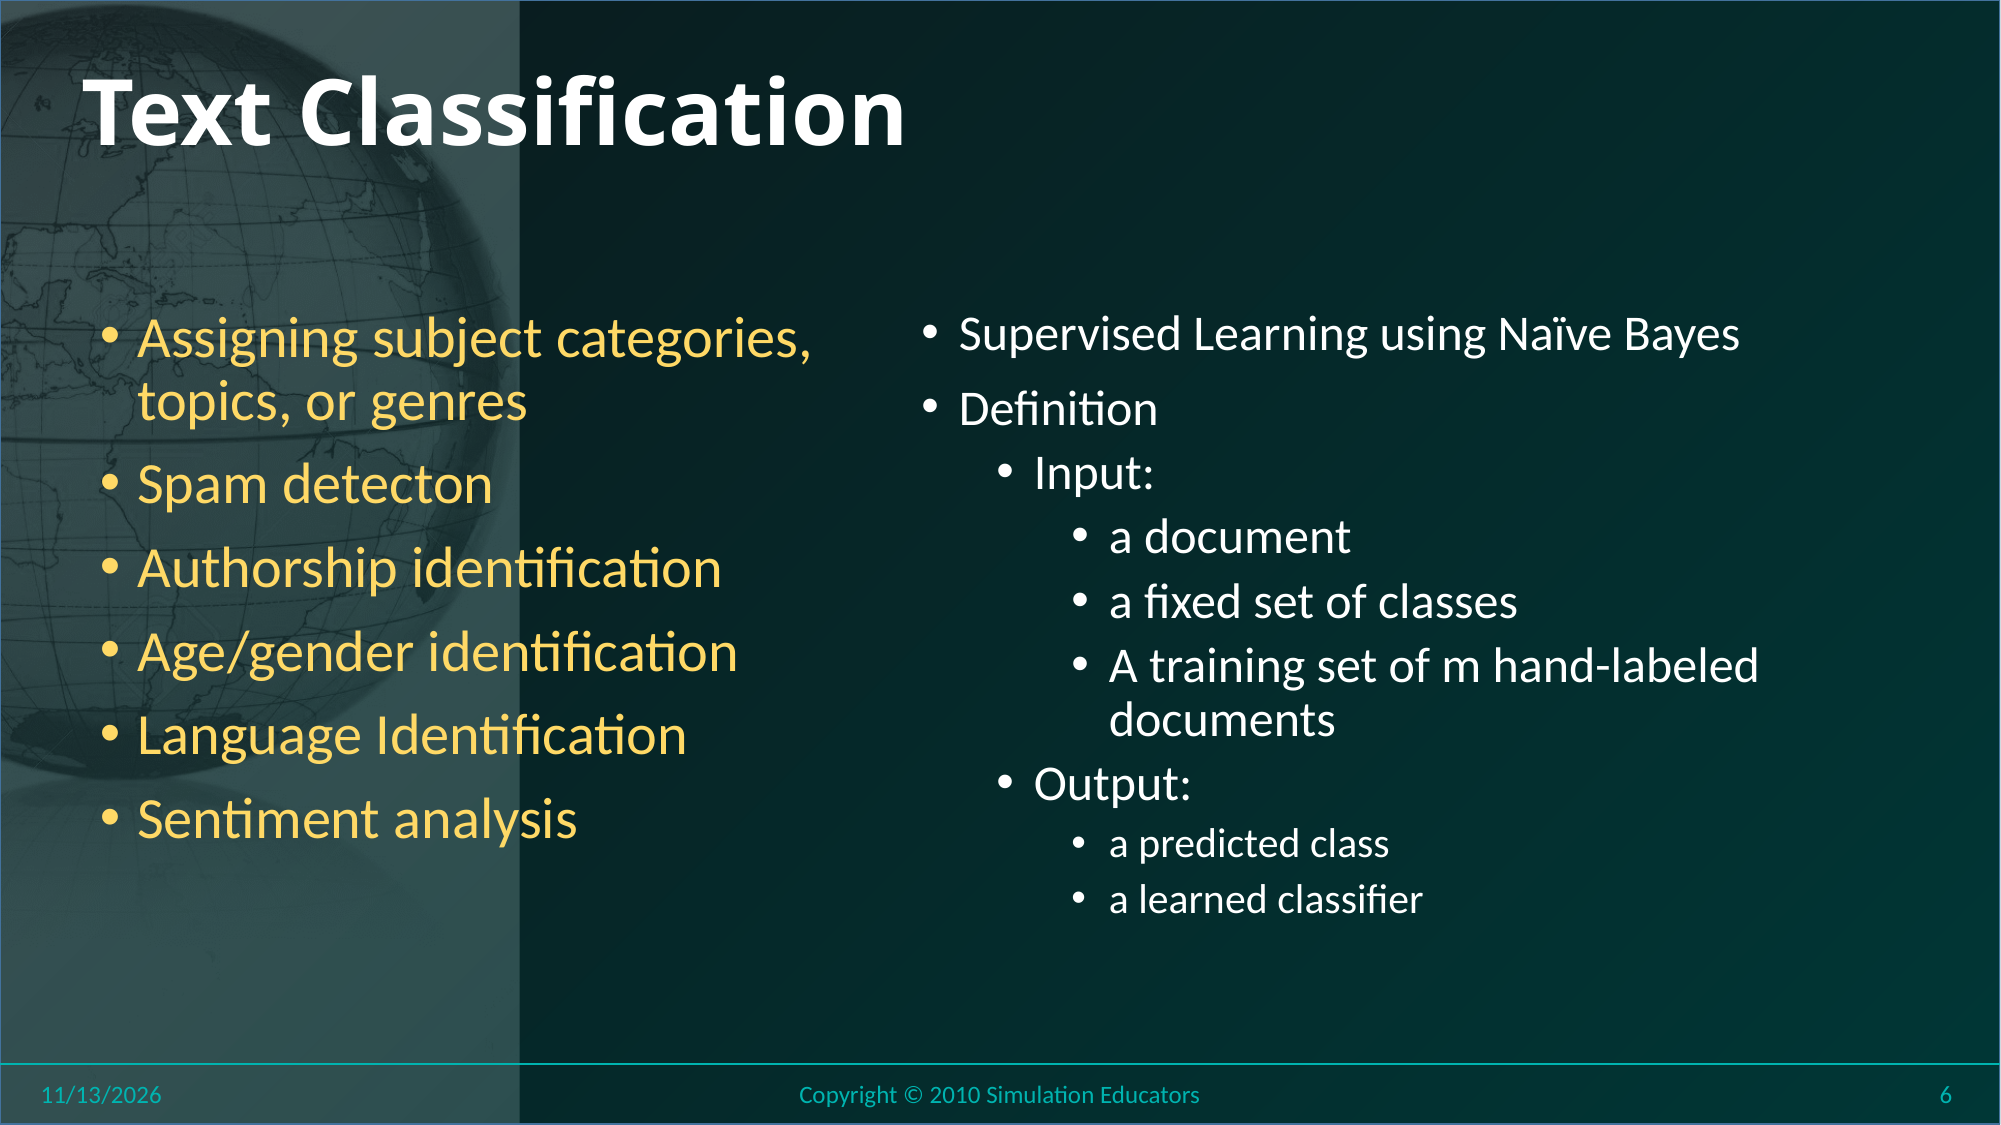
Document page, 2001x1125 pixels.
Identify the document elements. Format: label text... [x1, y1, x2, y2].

title Text Classification [66, 15, 1936, 218]
footer Copyright © 2010 Simulation Educators [662, 1064, 1338, 1124]
list Assigning subject categories, topics, or genres Spam detecton Authorship identification Age/gender identification Language Identification Sentiment analysis [84, 299, 988, 1014]
slide_number 6 [1517, 1064, 1968, 1124]
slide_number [25, 1064, 476, 1124]
